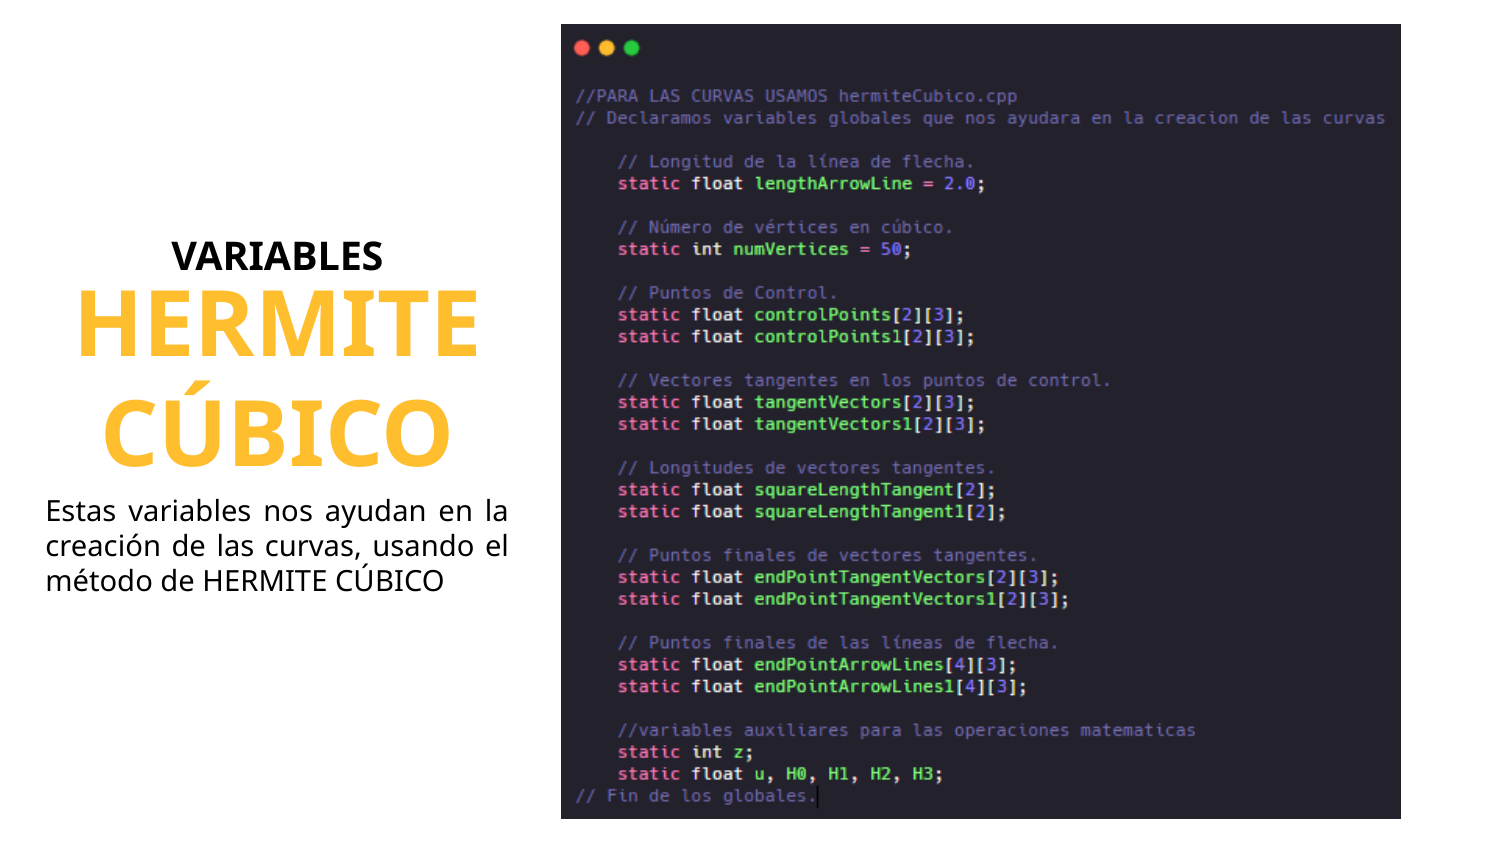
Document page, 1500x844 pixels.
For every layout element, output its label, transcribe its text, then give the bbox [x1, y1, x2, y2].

picture [561, 24, 1401, 819]
text_box VARIABLES [46, 215, 508, 365]
text_box Estas variables nos ayudan en la creación de las curvas, usando el método de HERMITE CÚBICO [30, 407, 525, 674]
title HERMITE CÚBICO [30, 265, 525, 407]
